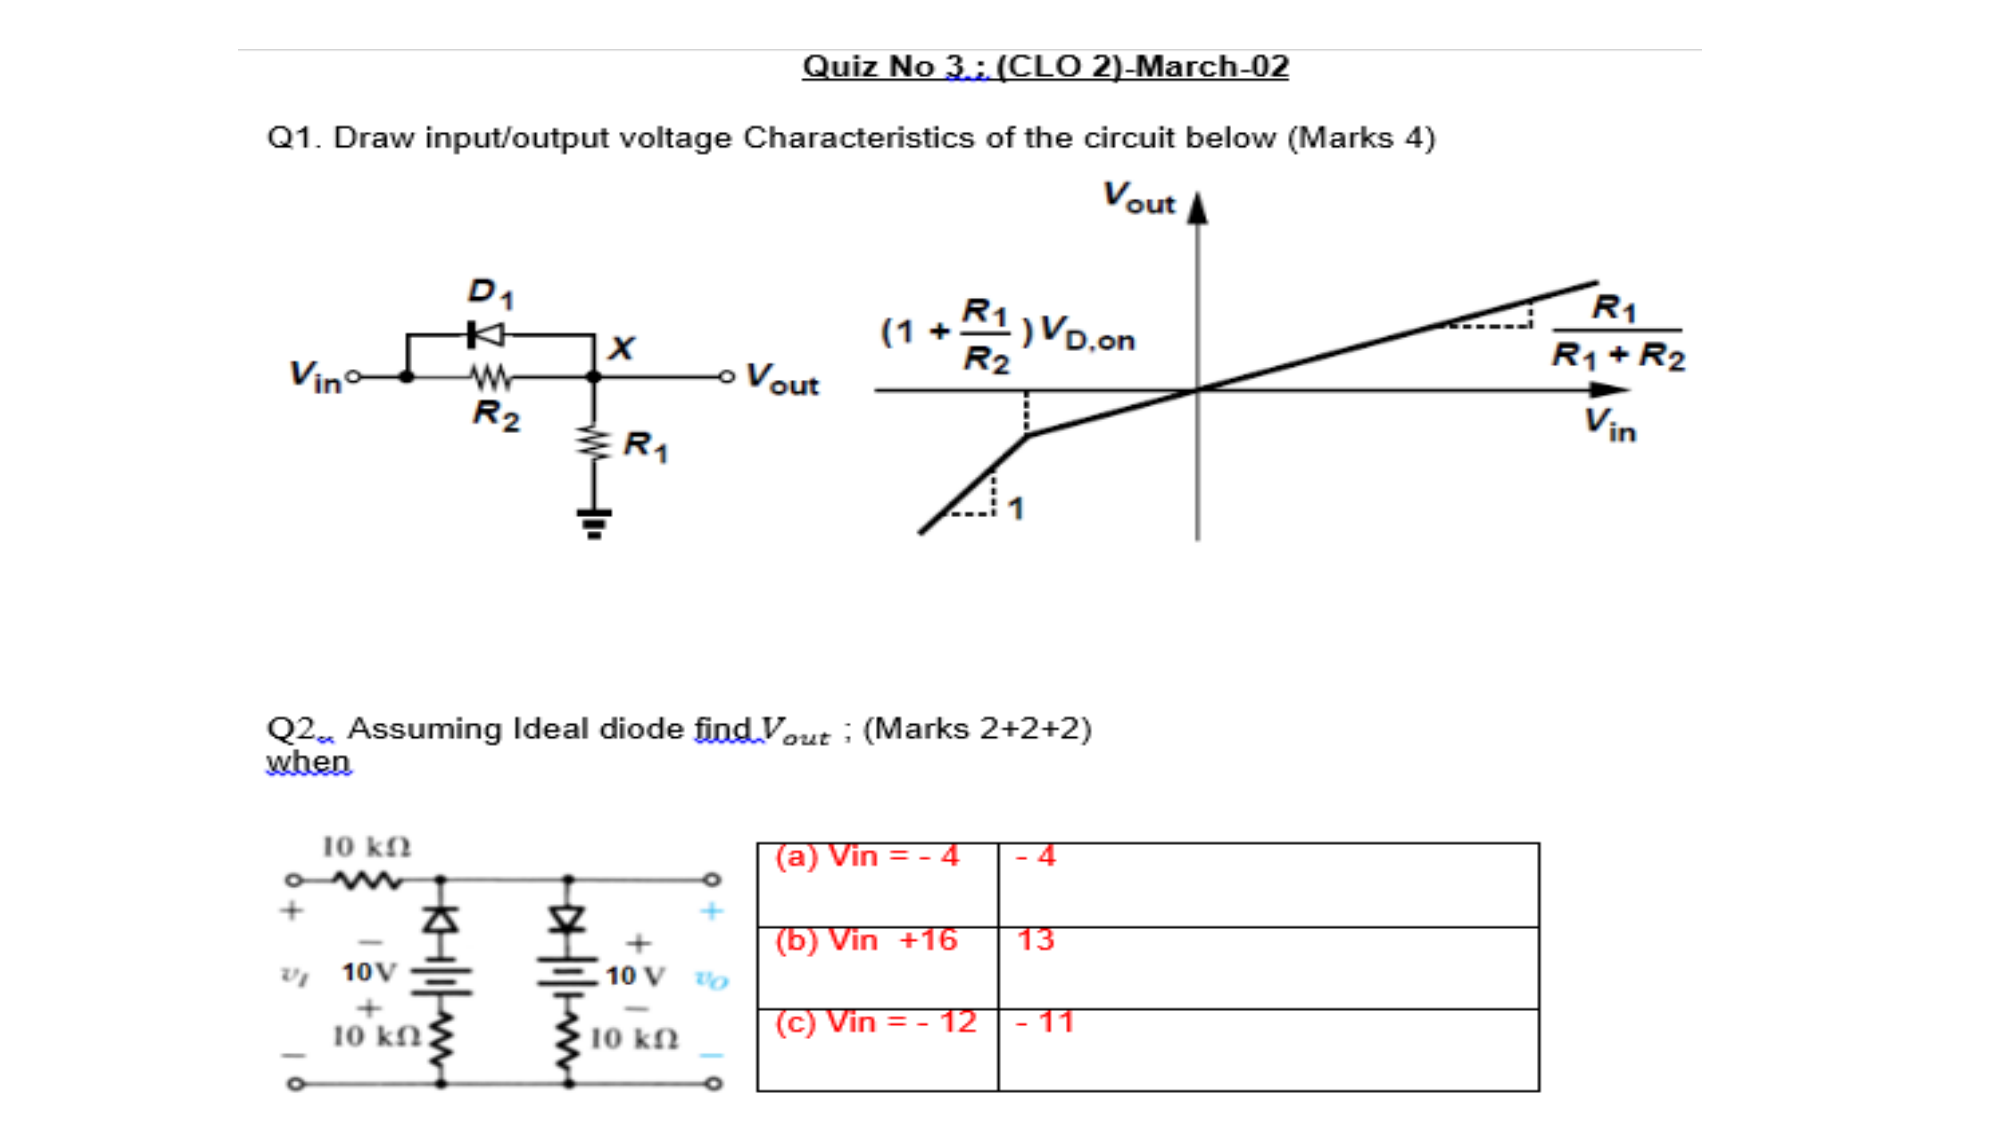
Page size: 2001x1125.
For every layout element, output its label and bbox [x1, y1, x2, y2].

picture [238, 49, 1702, 1108]
